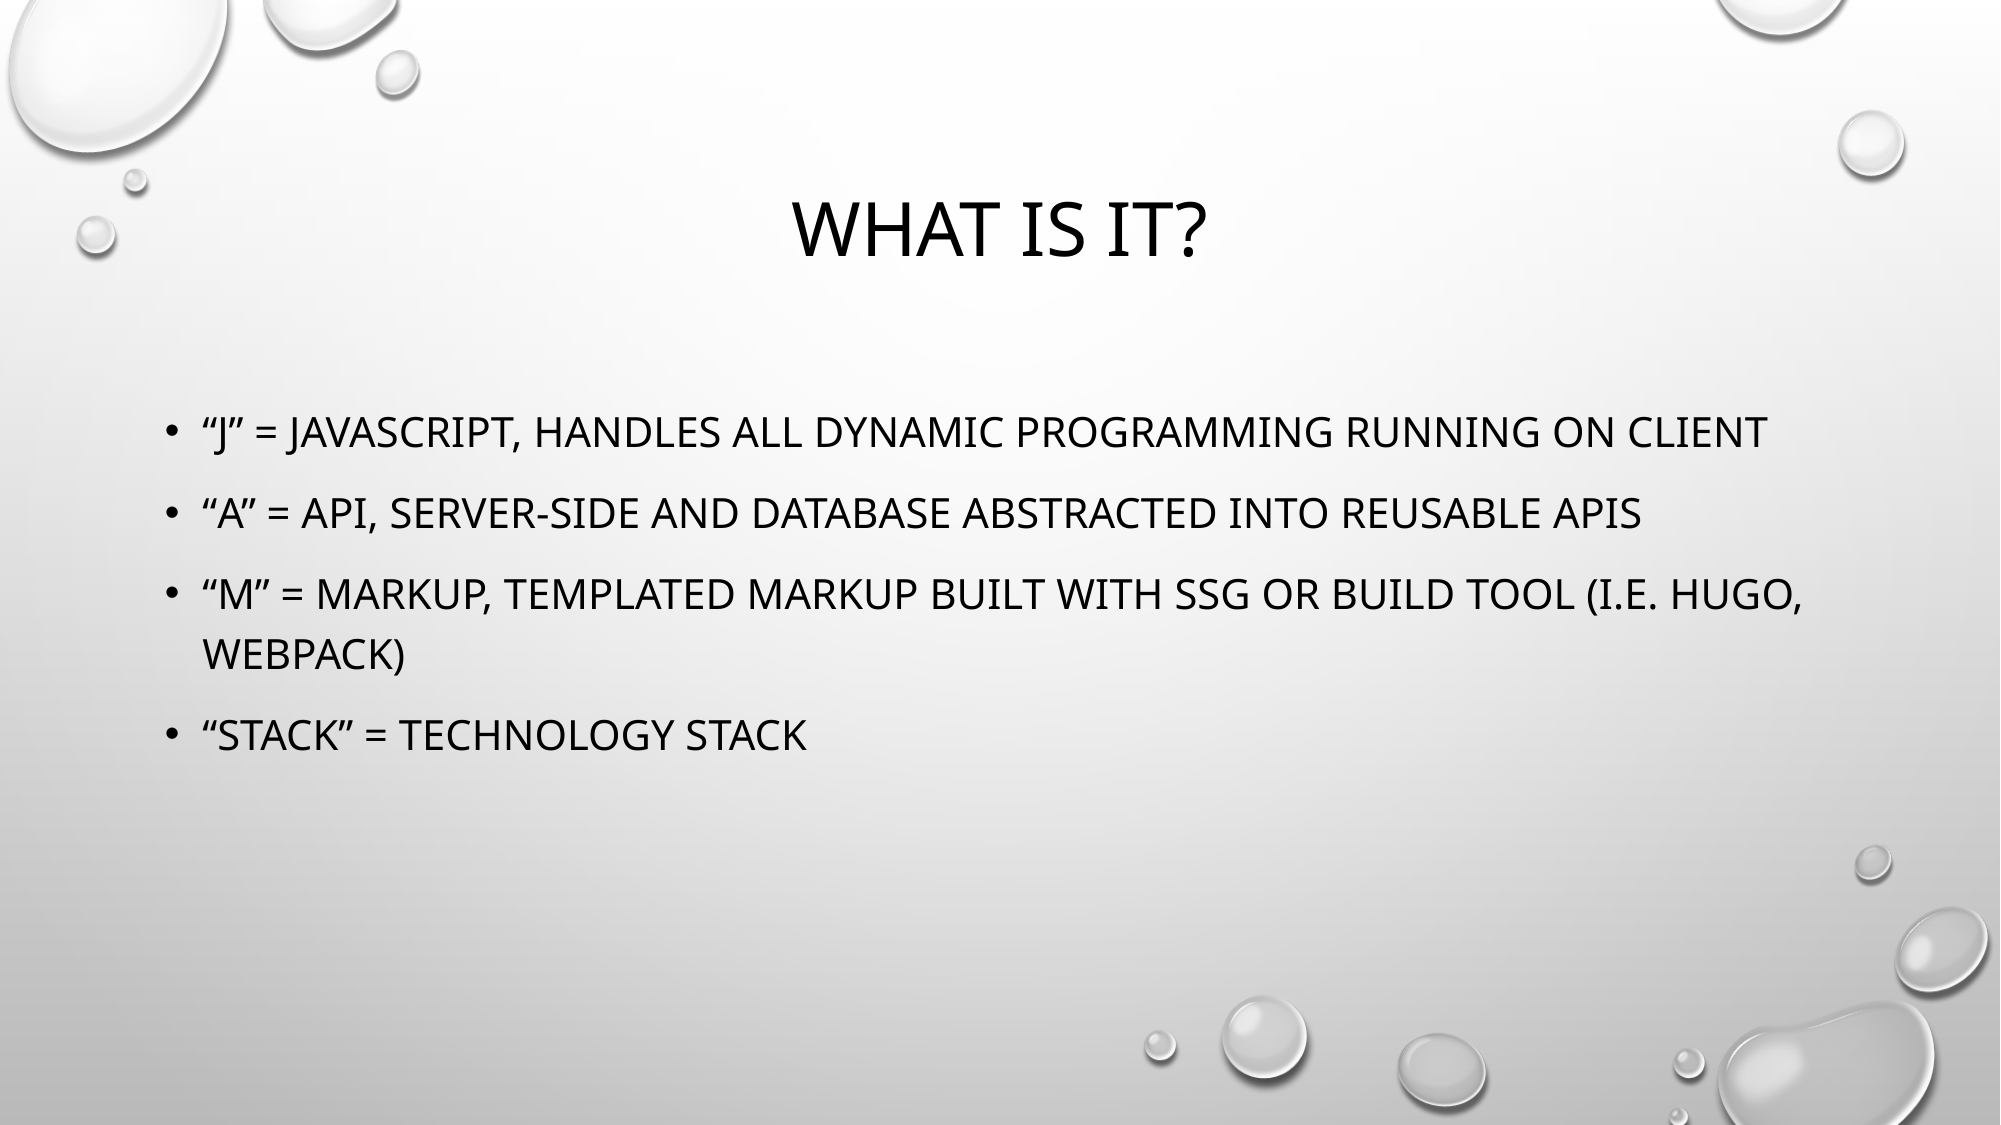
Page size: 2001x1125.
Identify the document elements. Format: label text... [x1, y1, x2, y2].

title What is it? [149, 101, 1851, 364]
list “J” = Javascript, handles all dynamic programming running on client “A” = api, server-side and database abstracted into reusable apis “m” = markup, templated markup built with ssg or build tool (i.e. hugo, webpack) “stack” = technology stack [149, 388, 1850, 950]
picture [0, 0, 2000, 1125]
